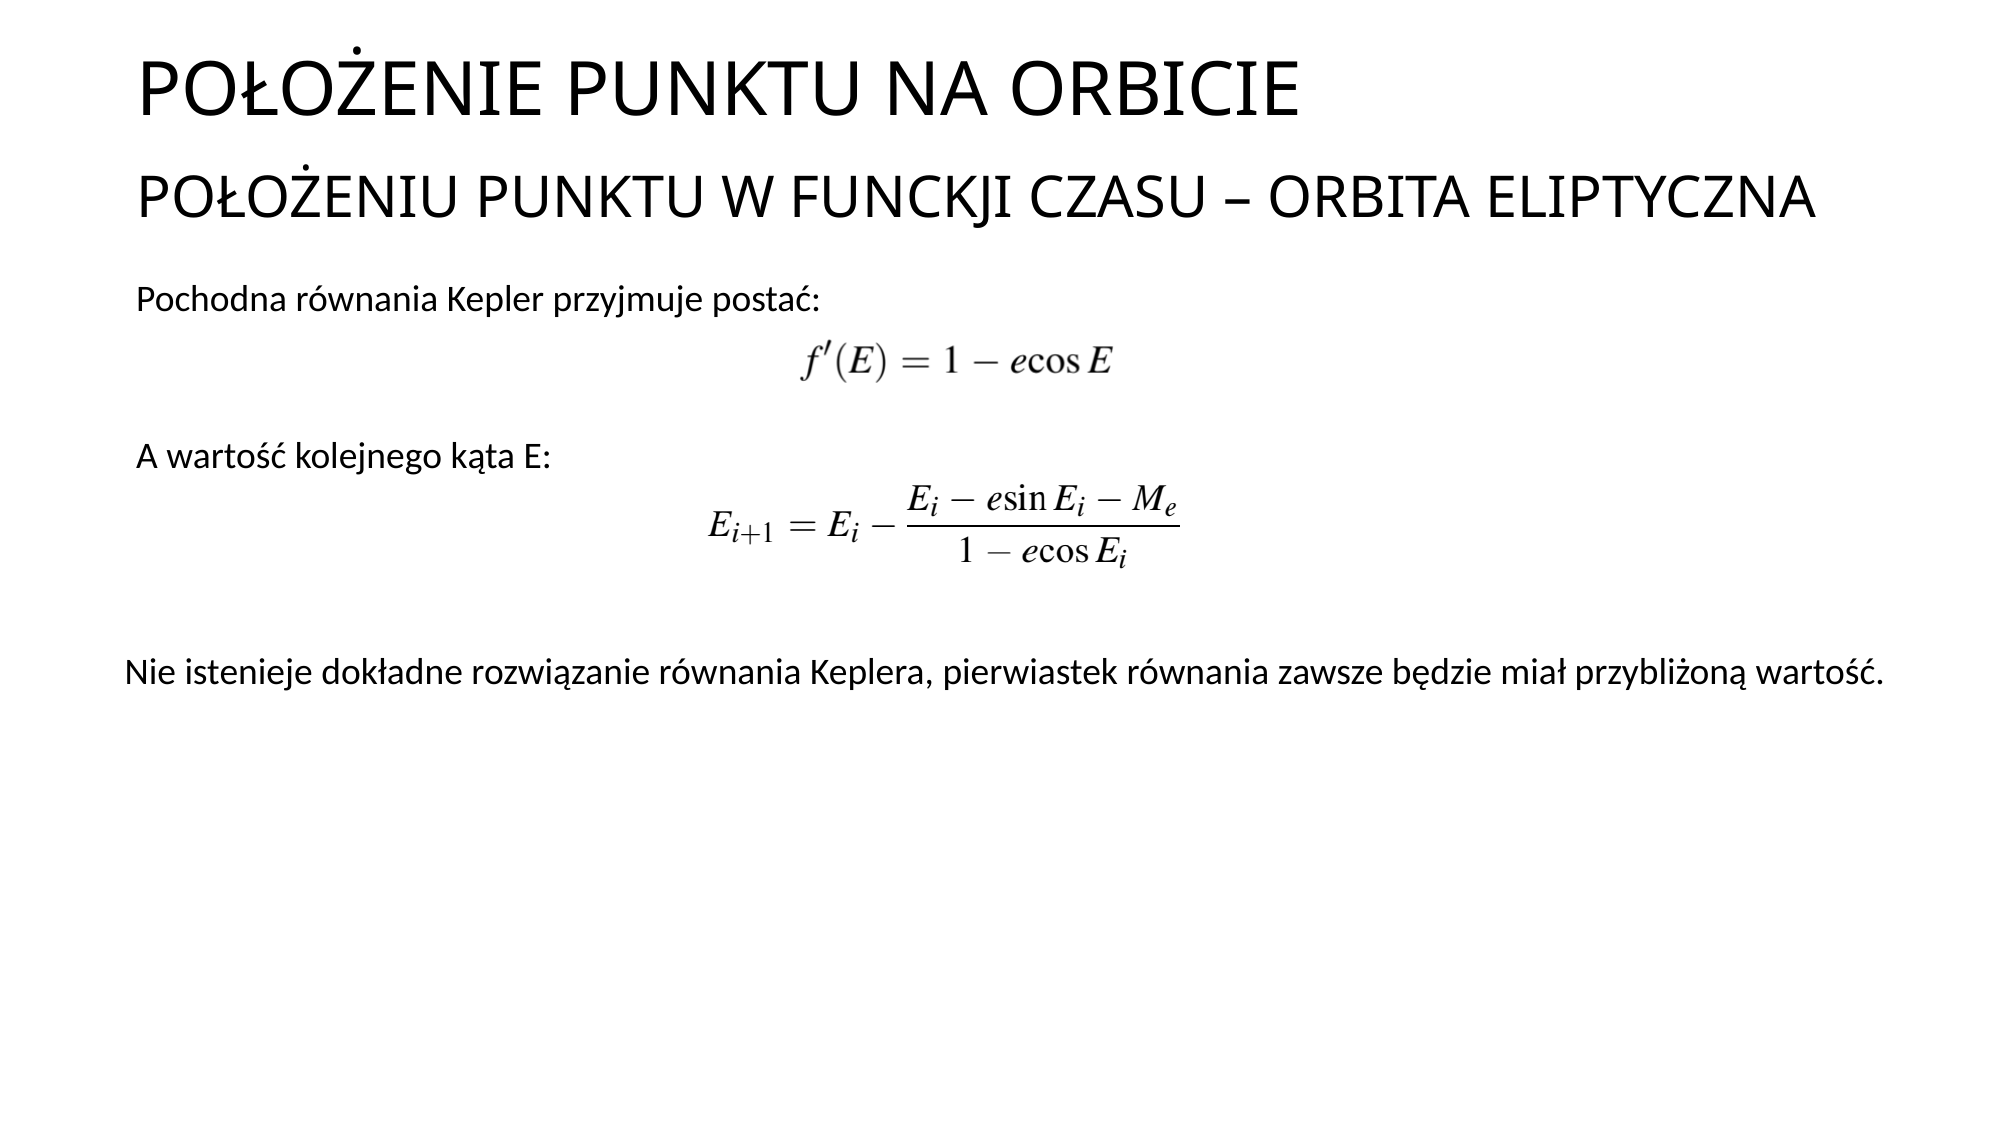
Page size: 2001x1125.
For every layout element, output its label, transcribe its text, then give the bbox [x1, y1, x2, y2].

text_box Pochodna równania Kepler przyjmuje postać: [121, 266, 1710, 327]
picture [786, 320, 1133, 404]
text_box Nie istenieje dokładne rozwiązanie równania Keplera, pierwiastek równania zawsze będzie miał przybliżoną wartość. [109, 640, 1920, 700]
text_box POŁOŻENIE PUNKTU NA ORBICIE [121, 23, 1847, 130]
text_box A wartość kolejnego kąta E: [121, 424, 960, 484]
text_box POŁOŻENIU PUNKTU W FUNCKJI CZASU – ORBITA ELIPTYCZNA [121, 130, 1847, 267]
picture [691, 456, 1195, 586]
